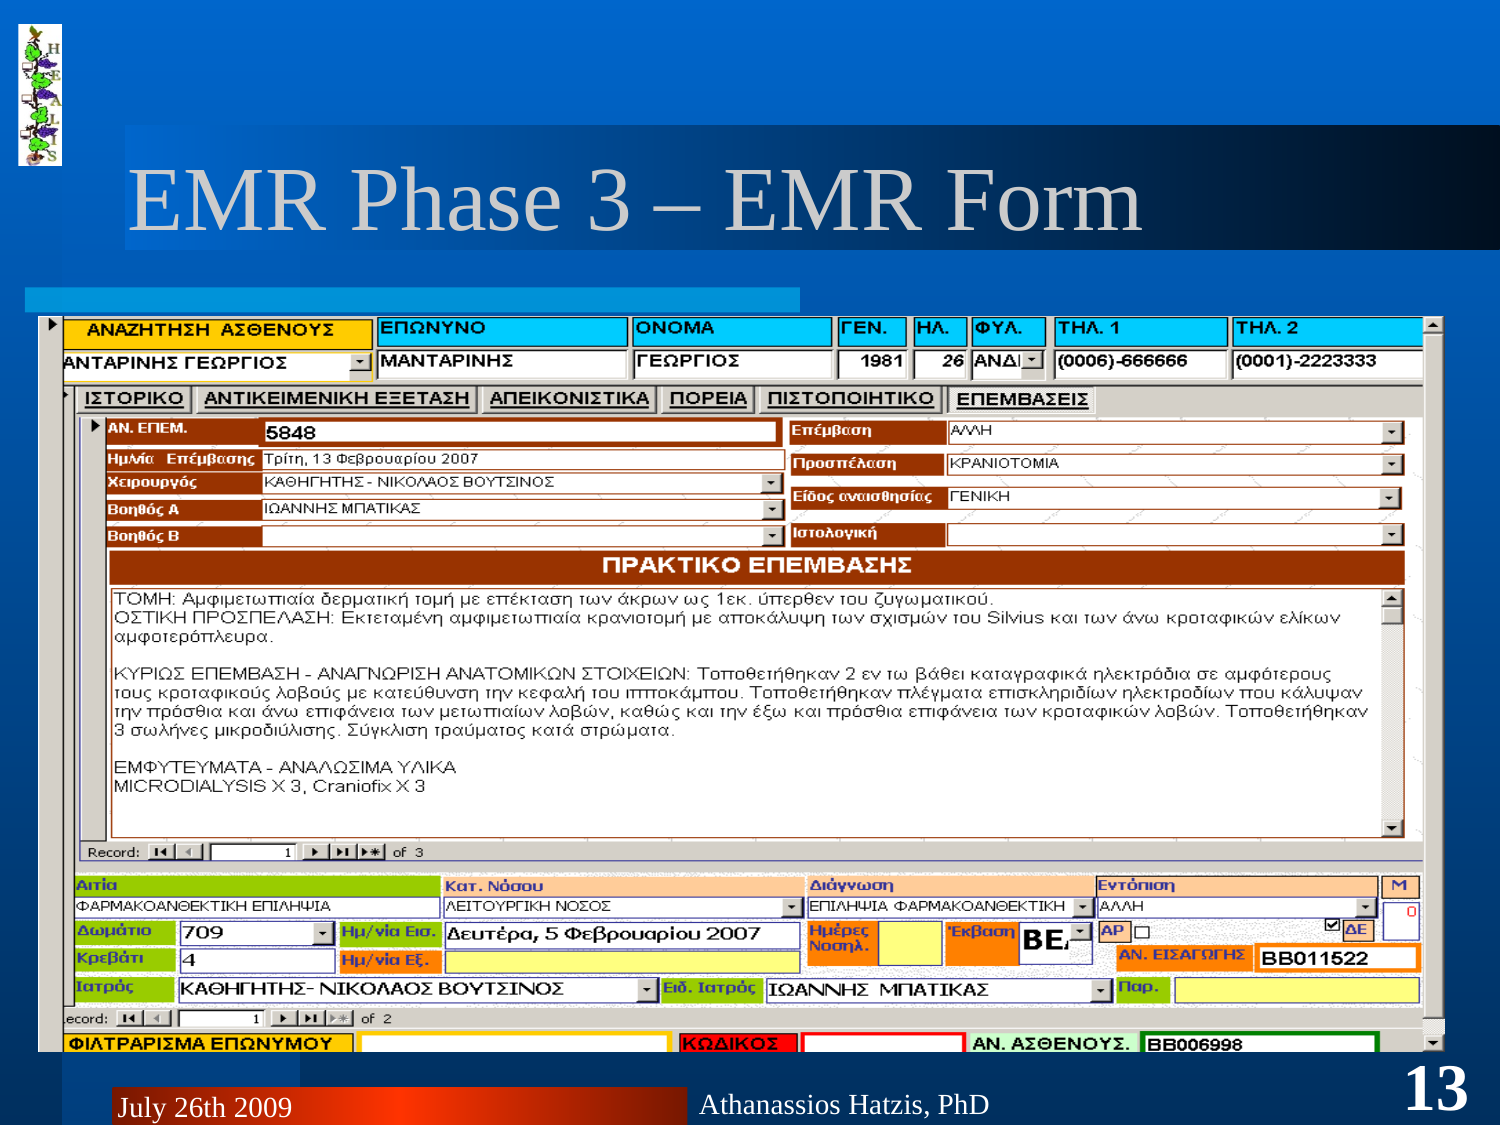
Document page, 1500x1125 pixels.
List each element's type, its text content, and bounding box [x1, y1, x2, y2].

title EMR Phase 3 – EMR Form [112, 99, 1388, 288]
picture [18, 24, 62, 166]
footer Athanassios Hatzis, PhD [606, 1065, 1083, 1125]
slide_number 13 [1171, 1045, 1485, 1122]
picture [38, 316, 1446, 1053]
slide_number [102, 1066, 401, 1125]
